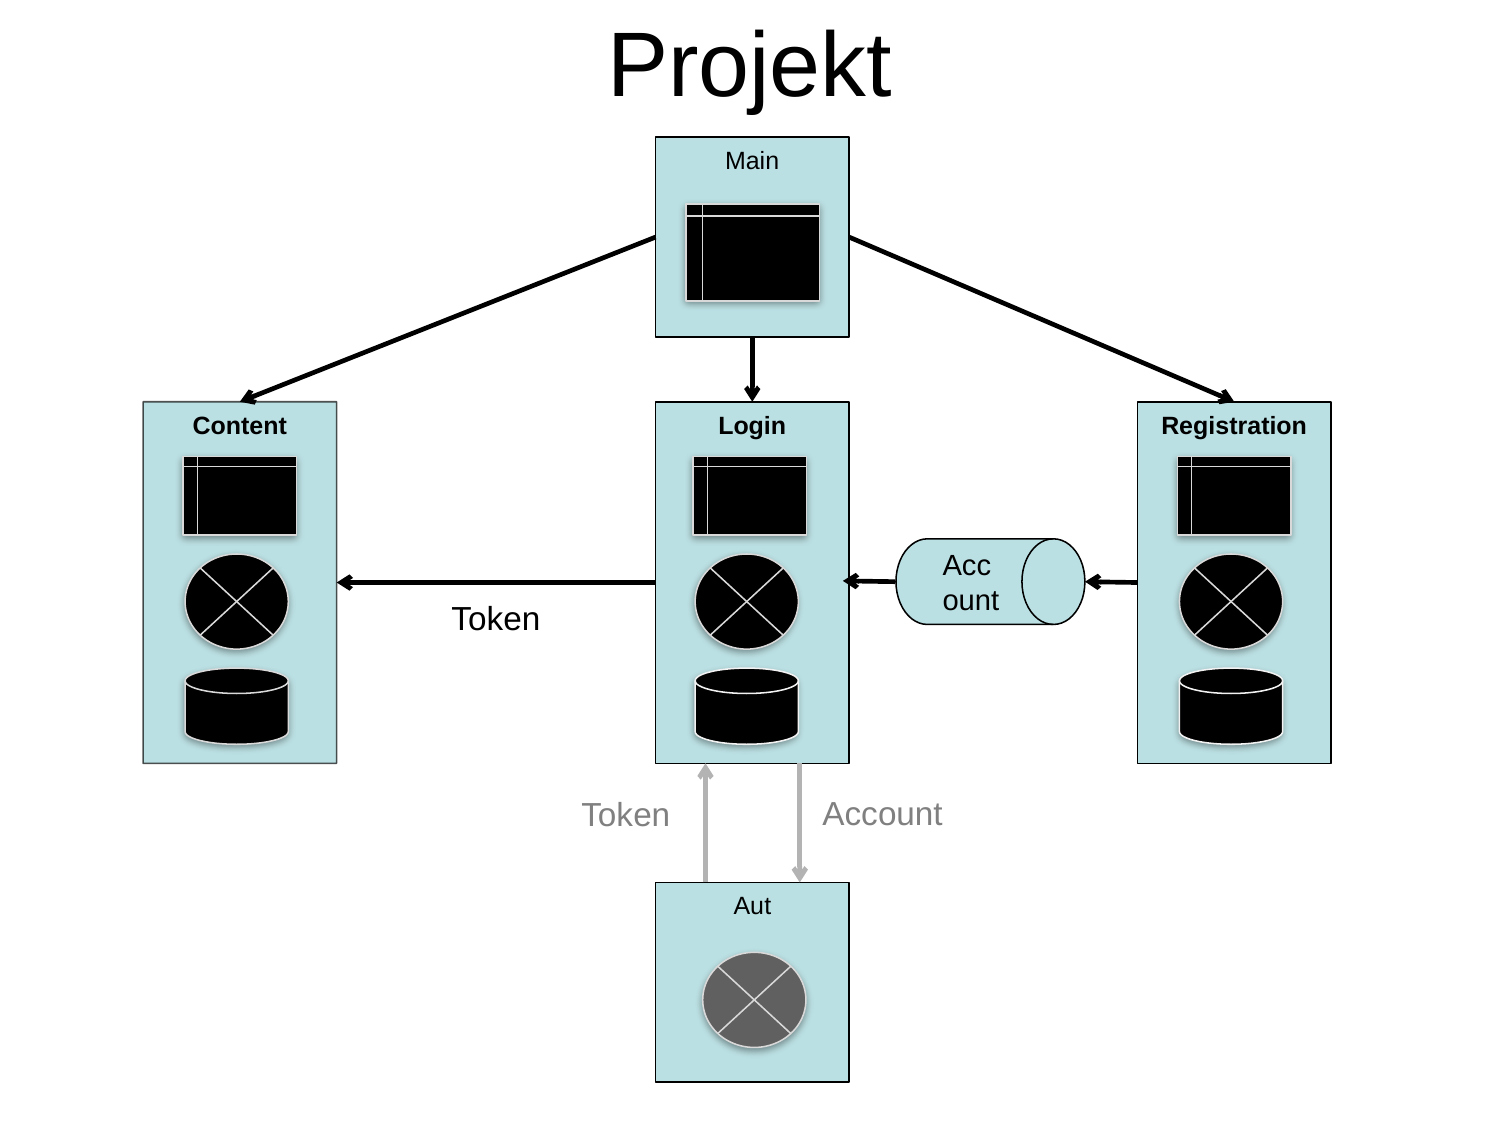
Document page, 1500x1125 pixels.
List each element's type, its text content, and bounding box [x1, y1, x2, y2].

text_box Account [807, 784, 958, 840]
text_box [182, 456, 297, 536]
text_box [239, 236, 656, 402]
text_box Aut [655, 882, 850, 1083]
text_box Content [143, 401, 337, 764]
title Projekt [112, 0, 1388, 147]
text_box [848, 236, 1235, 402]
text_box [685, 203, 820, 302]
text_box [694, 667, 800, 746]
text_box Main [655, 137, 850, 337]
text_box Token [566, 786, 686, 841]
text_box [184, 667, 290, 746]
text_box Login [655, 401, 850, 764]
text_box Account [896, 538, 1085, 625]
text_box [692, 456, 807, 536]
text_box Token [436, 591, 556, 645]
text_box [184, 553, 290, 650]
text_box [701, 951, 807, 1049]
text_box [1177, 456, 1292, 536]
text_box Registration [1137, 401, 1332, 764]
text_box [1178, 553, 1284, 650]
text_box [694, 553, 800, 650]
text_box [1178, 667, 1284, 746]
